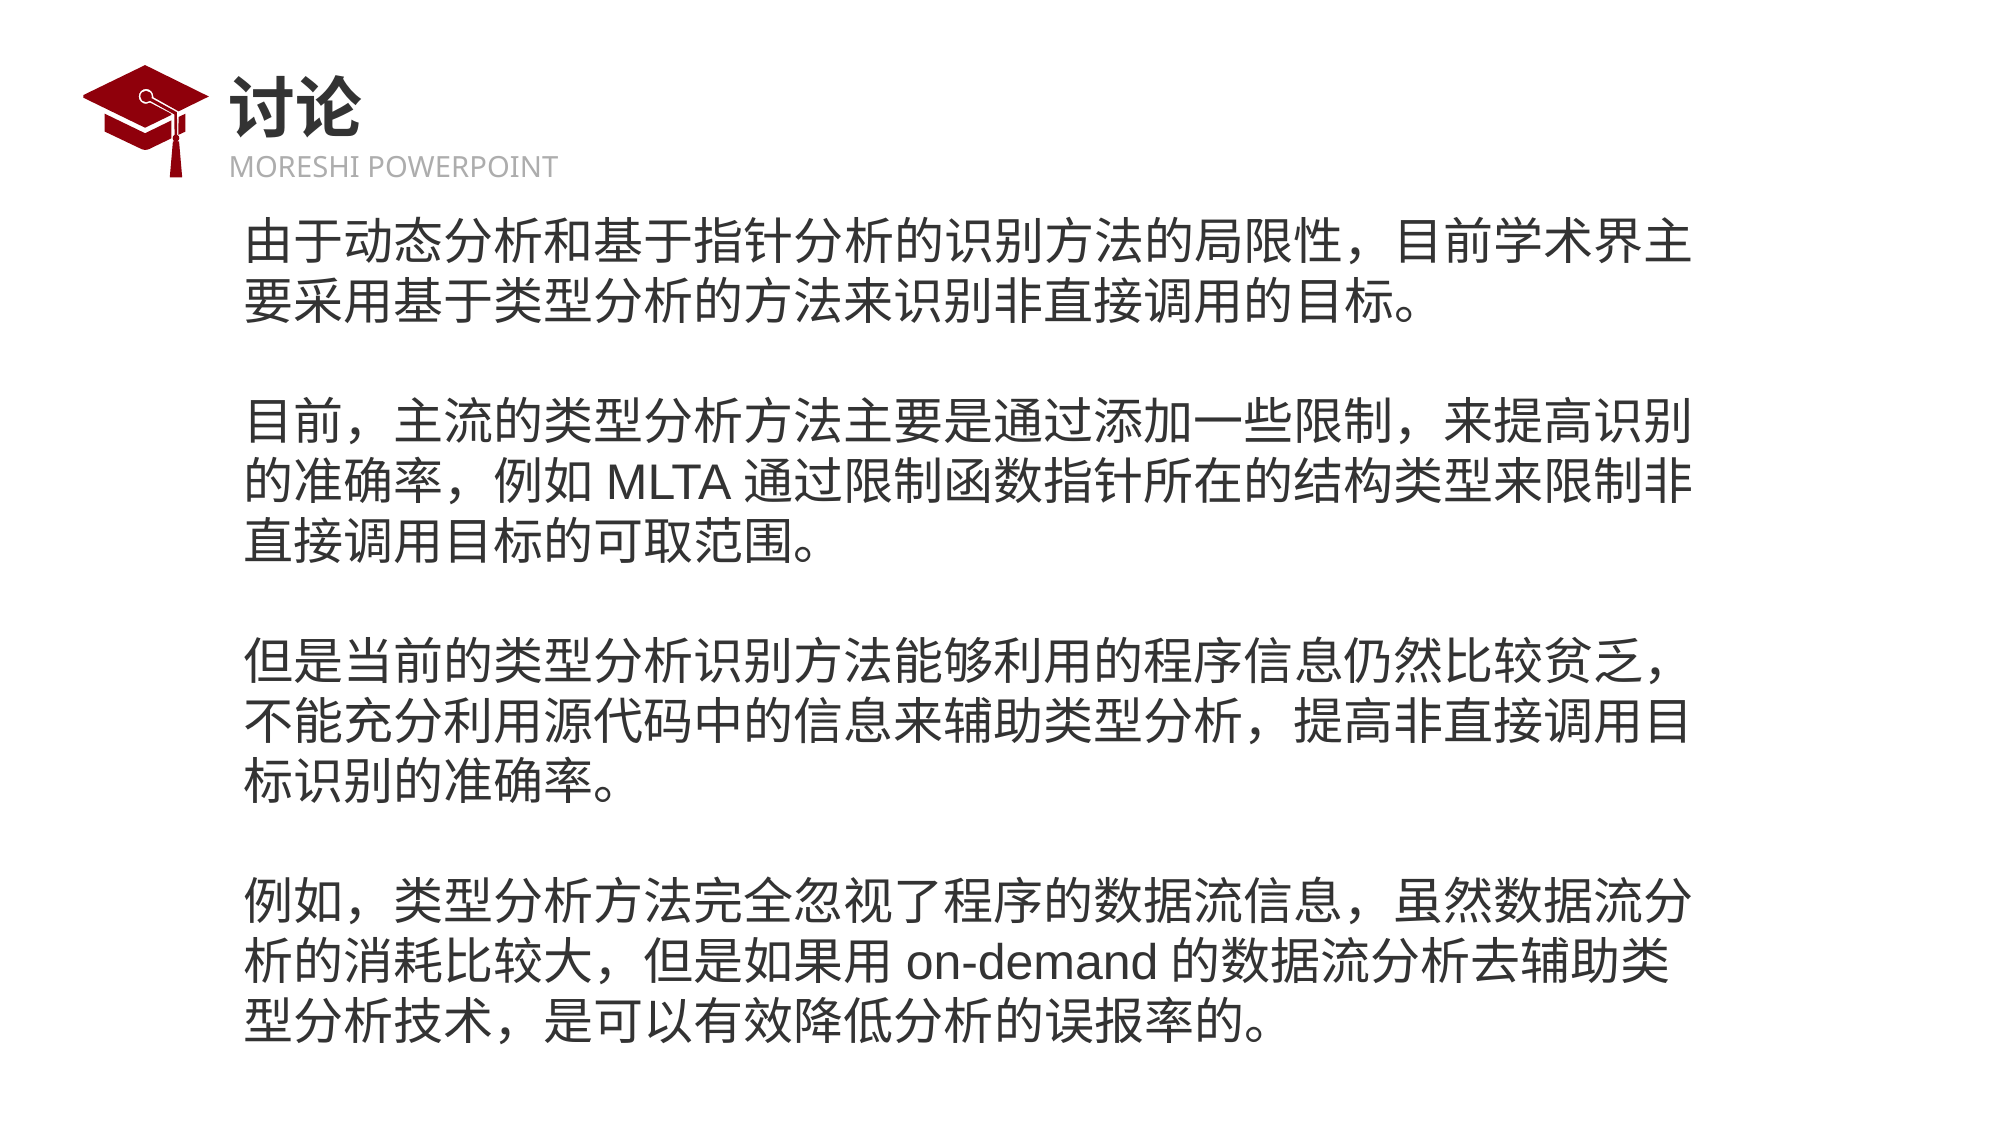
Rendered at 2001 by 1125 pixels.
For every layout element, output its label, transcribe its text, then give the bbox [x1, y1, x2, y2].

title 讨论 [213, 55, 1202, 168]
text_box 由于动态分析和基于指针分析的识别方法的局限性，目前学术界主要采用基于类型分析的方法来识别非直接调用的目标。 目前，主流的类型分析方法主要是通过添加一些限制，来提高识别的准确率，例如MLTA通过限制函数指针所在的结构类型来限制非直接调用目标的可取范围。 但是当前的类型分析识别方法能够利用的程序信息仍然比较贫乏，不能充分利用源代码中的信息来辅助类型分析，提高非直接调用目标识别的准确率。 例如，类型分析方法完全忽视了程序的数据流信息，虽然数据流分析的消耗比较大，但是如果用on-demand的数据流分析去辅助类型分析技术，是可以有效降低分析的误报率的。 [229, 202, 1722, 1057]
